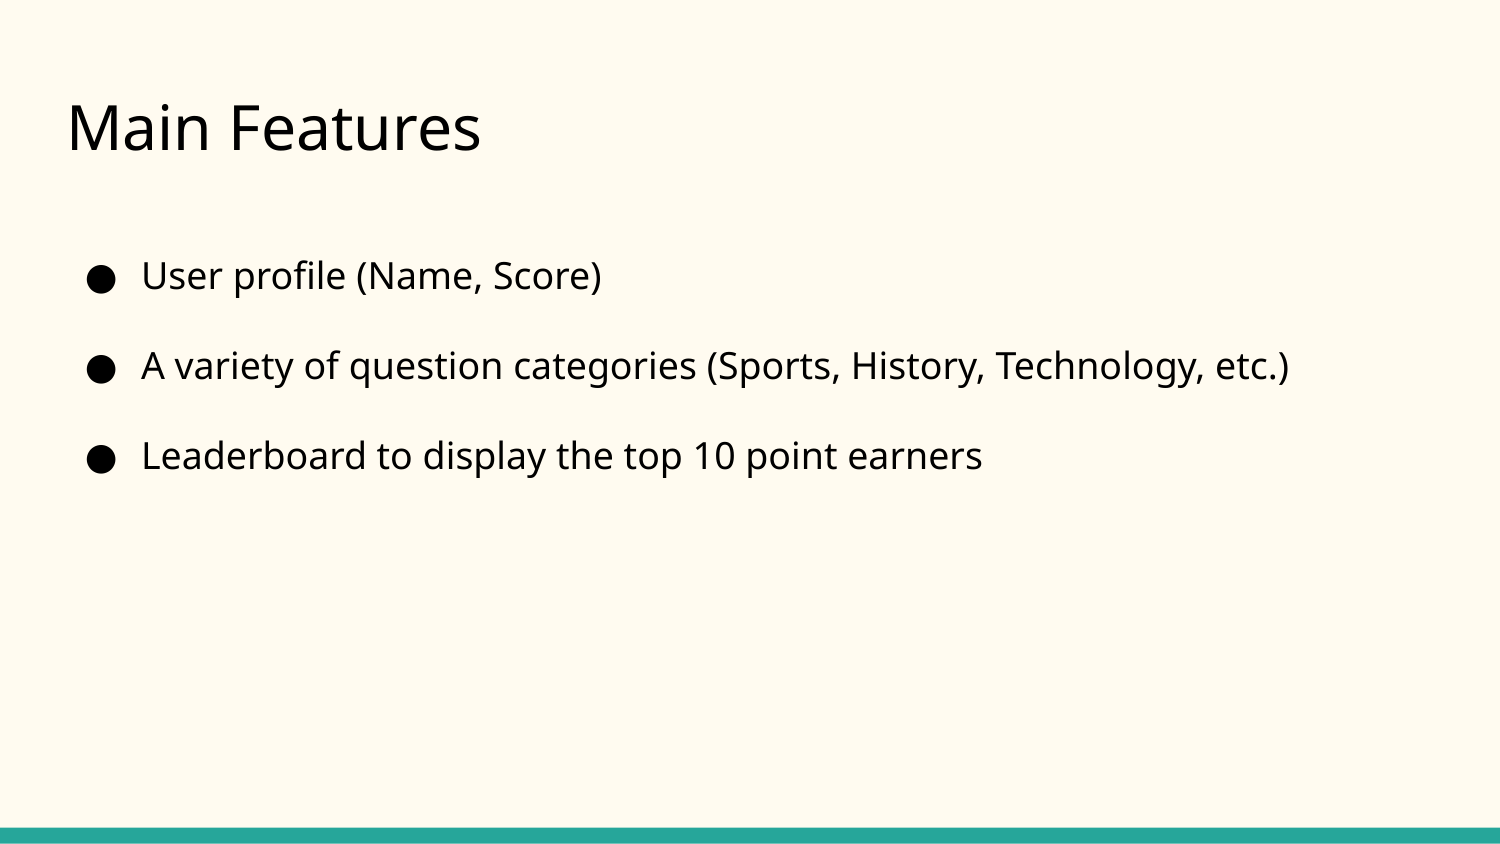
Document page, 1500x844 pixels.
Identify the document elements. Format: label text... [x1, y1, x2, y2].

title Main Features [51, 72, 1449, 174]
list User profile (Name, Score) A variety of question categories (Sports, History, Technology, etc.) Leaderboard to display the top 10 point earners [51, 192, 1449, 750]
